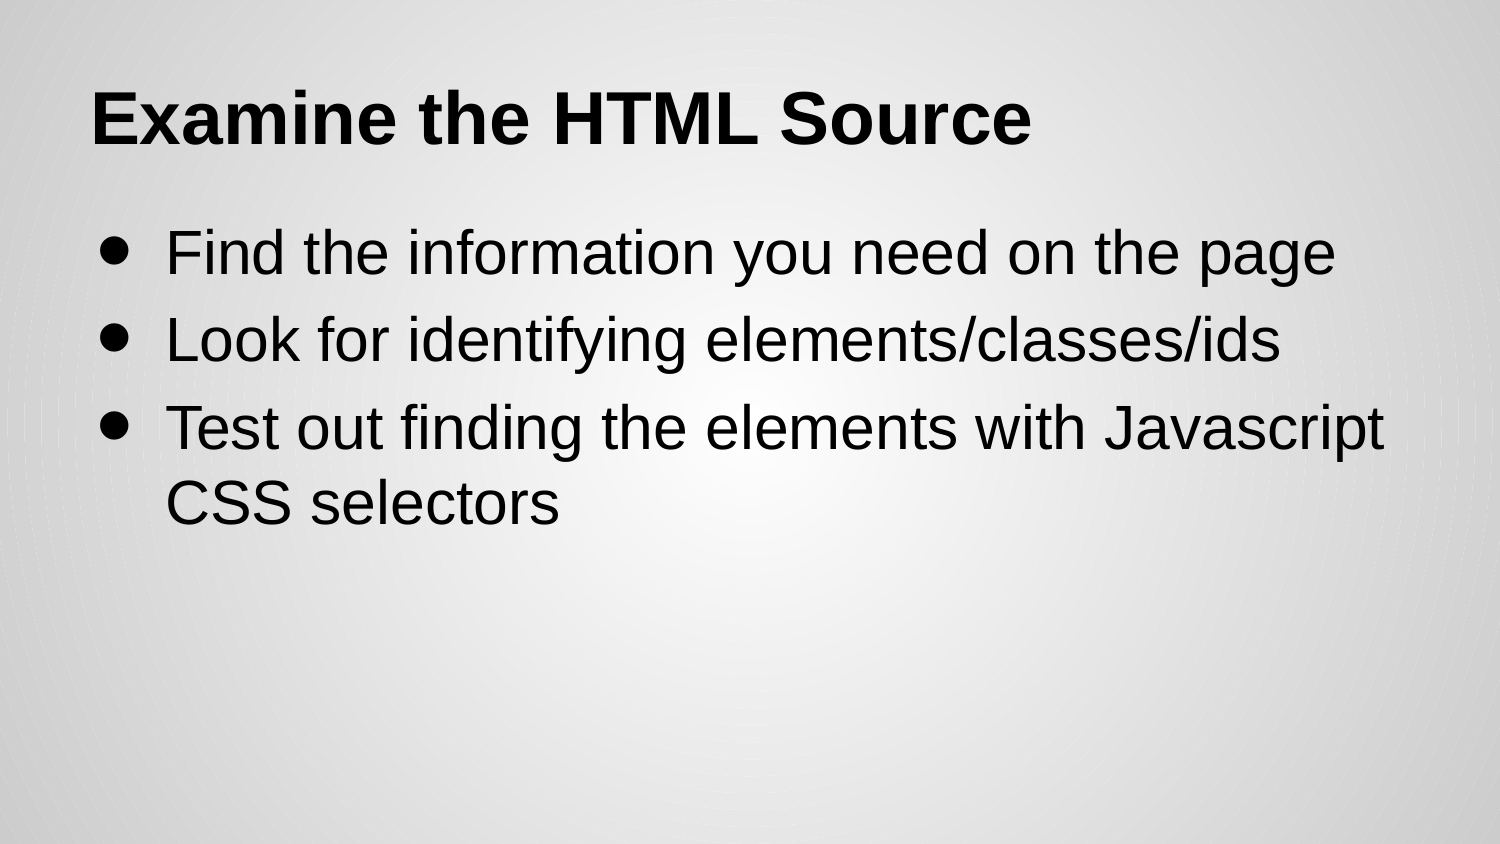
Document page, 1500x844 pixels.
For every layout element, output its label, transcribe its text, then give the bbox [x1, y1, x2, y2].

title Examine the HTML Source [75, 33, 1425, 175]
list Find the information you need on the page Look for identifying elements/classes/ids Test out finding the elements with Javascript CSS selectors [75, 196, 1425, 808]
